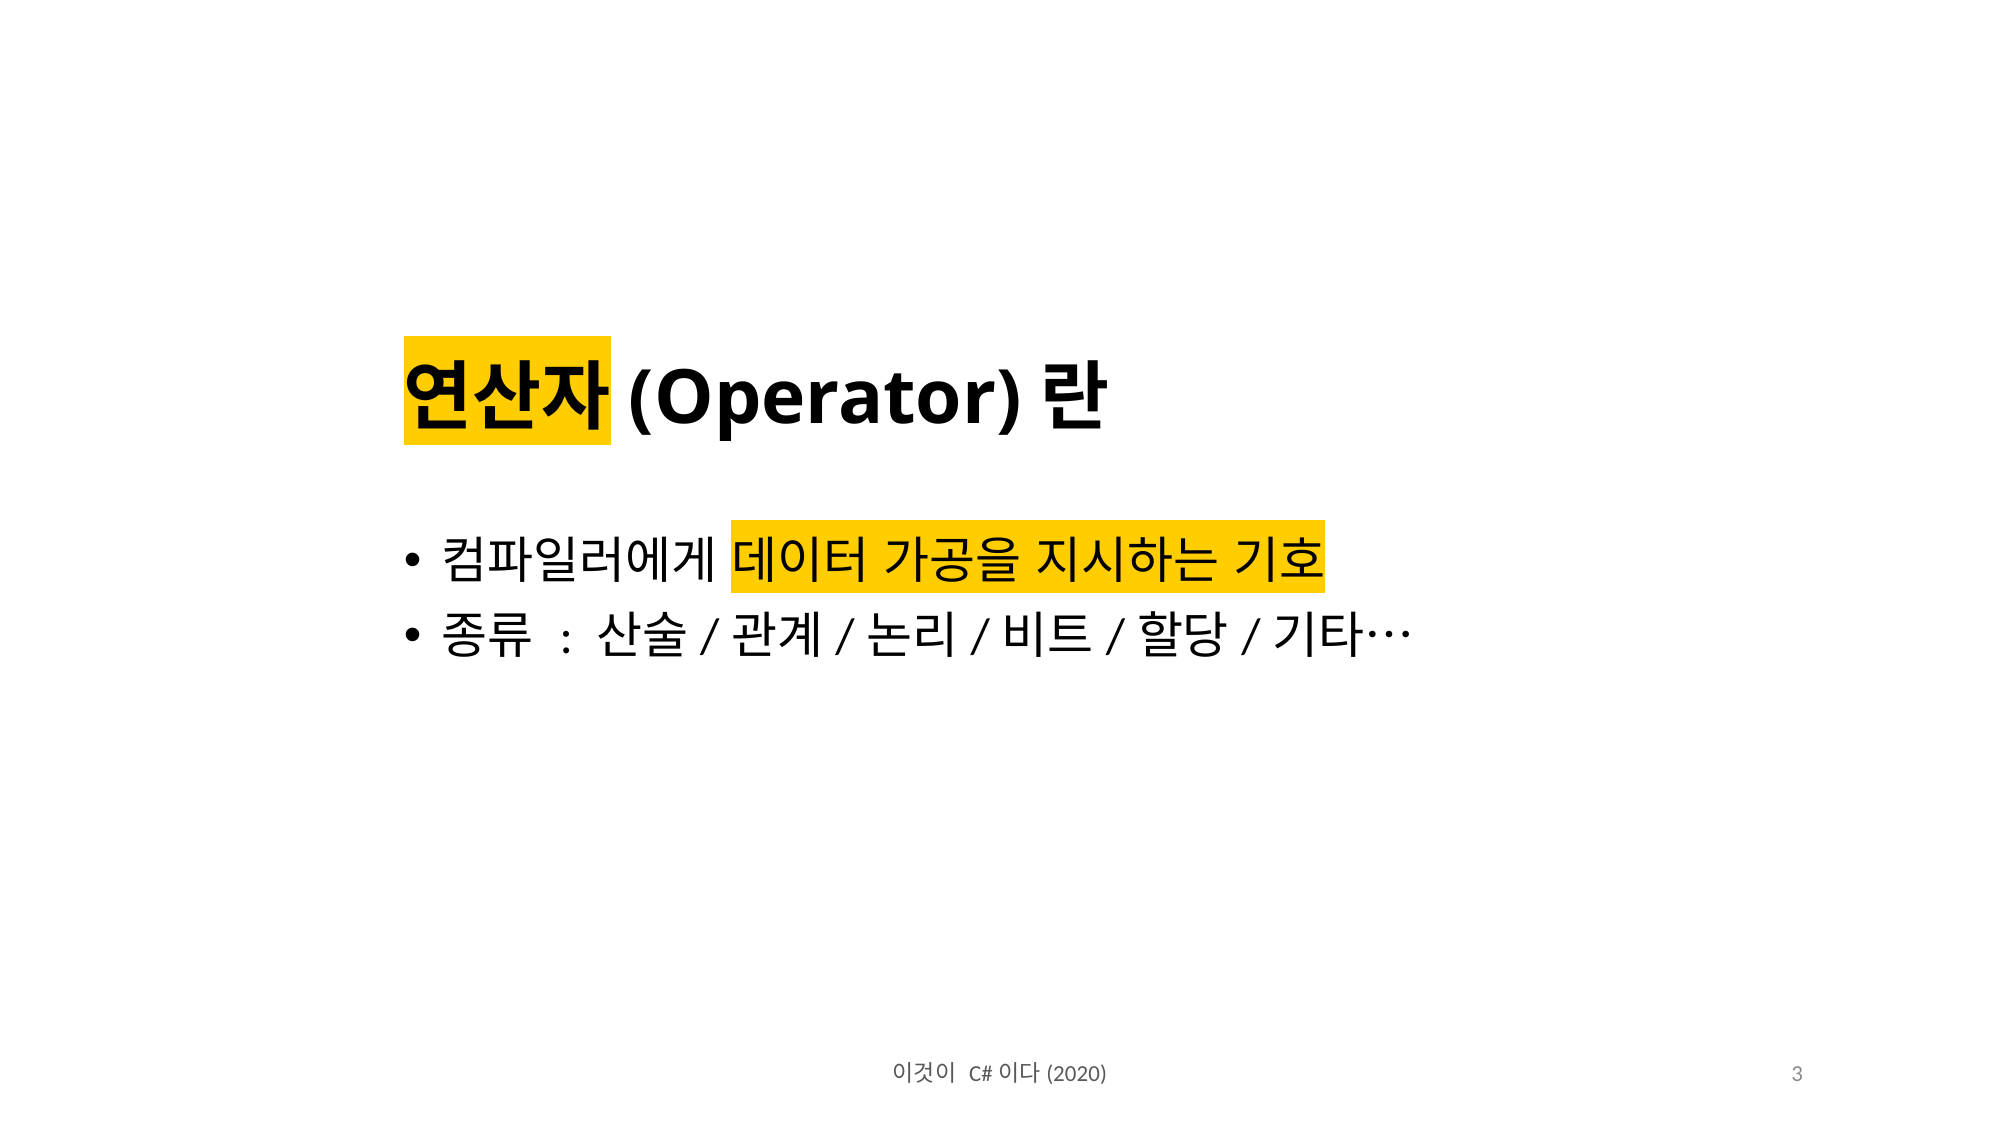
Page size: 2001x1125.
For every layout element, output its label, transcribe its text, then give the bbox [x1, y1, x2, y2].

text_box [947, 492, 1099, 592]
footer 이것이 C#이다(2020) [662, 1042, 1338, 1103]
slide_number 3 [1413, 1042, 1819, 1103]
text_box [658, 506, 810, 606]
text_box 연산자(Operator)란 컴파일러에게 데이터 가공을 지시하는 기호 종류 : 산술/관계/논리/비트/할당/기타… [388, 343, 1807, 804]
